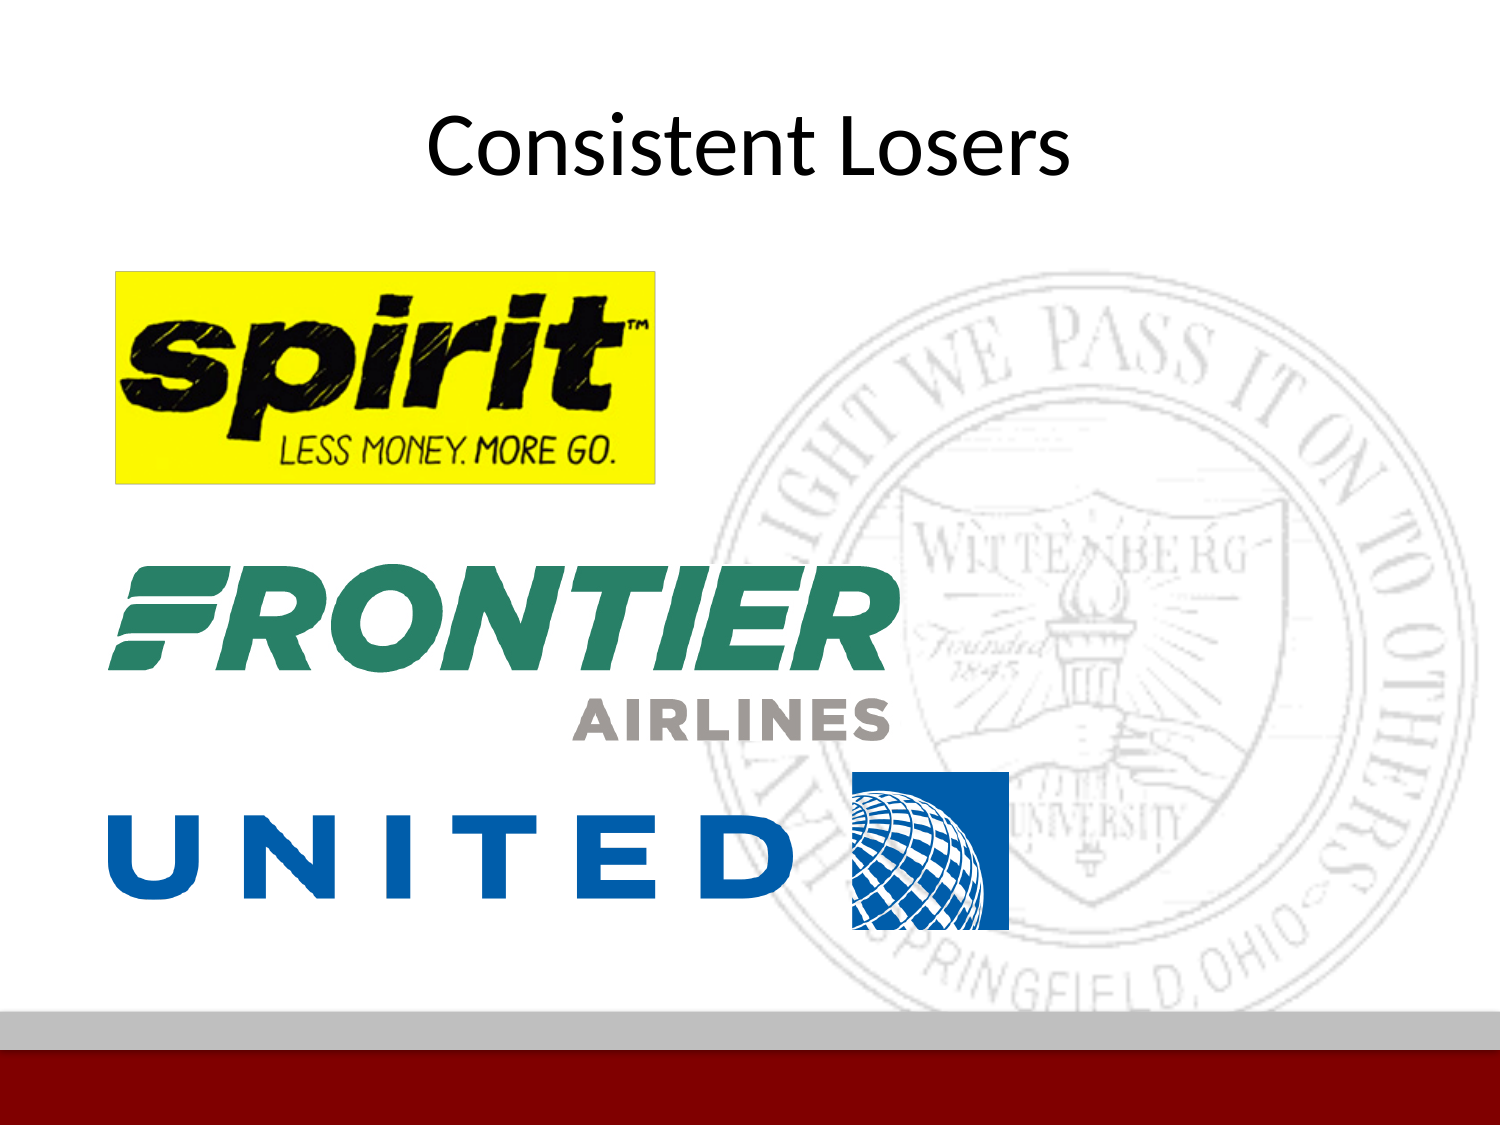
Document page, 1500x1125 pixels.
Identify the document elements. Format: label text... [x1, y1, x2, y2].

picture [0, 0, 901, 769]
title Consistent Losers [785, 45, 1425, 233]
picture [107, 772, 1009, 931]
